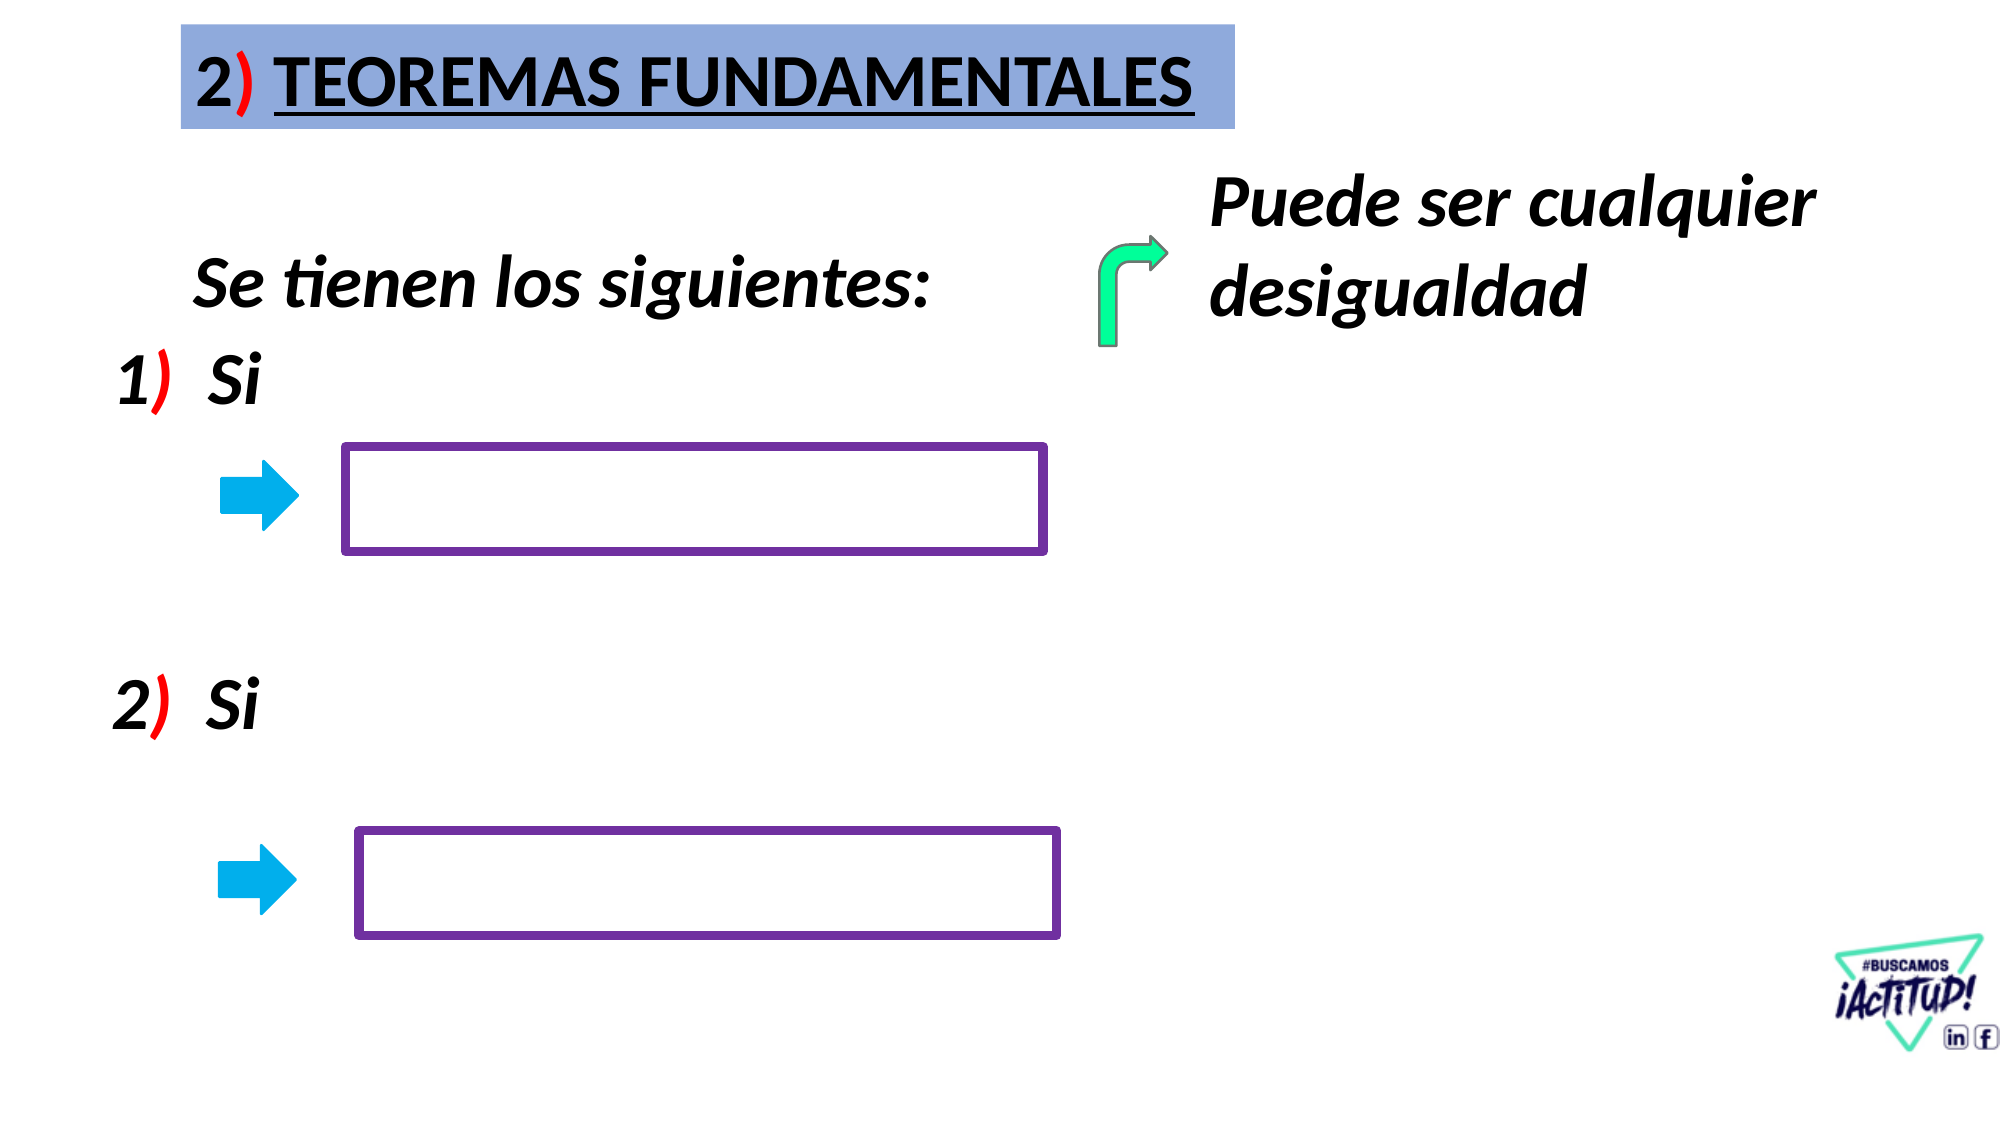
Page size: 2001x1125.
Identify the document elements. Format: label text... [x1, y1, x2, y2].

text_box Puede ser cualquier desigualdad [1194, 144, 1863, 339]
text_box [219, 845, 296, 914]
text_box 2) TEOREMAS FUNDAMENTALES [180, 24, 1235, 129]
picture [1814, 921, 2000, 1061]
text_box [1099, 236, 1168, 346]
text_box Se tienen los siguientes: [178, 225, 975, 330]
text_box [221, 461, 298, 530]
